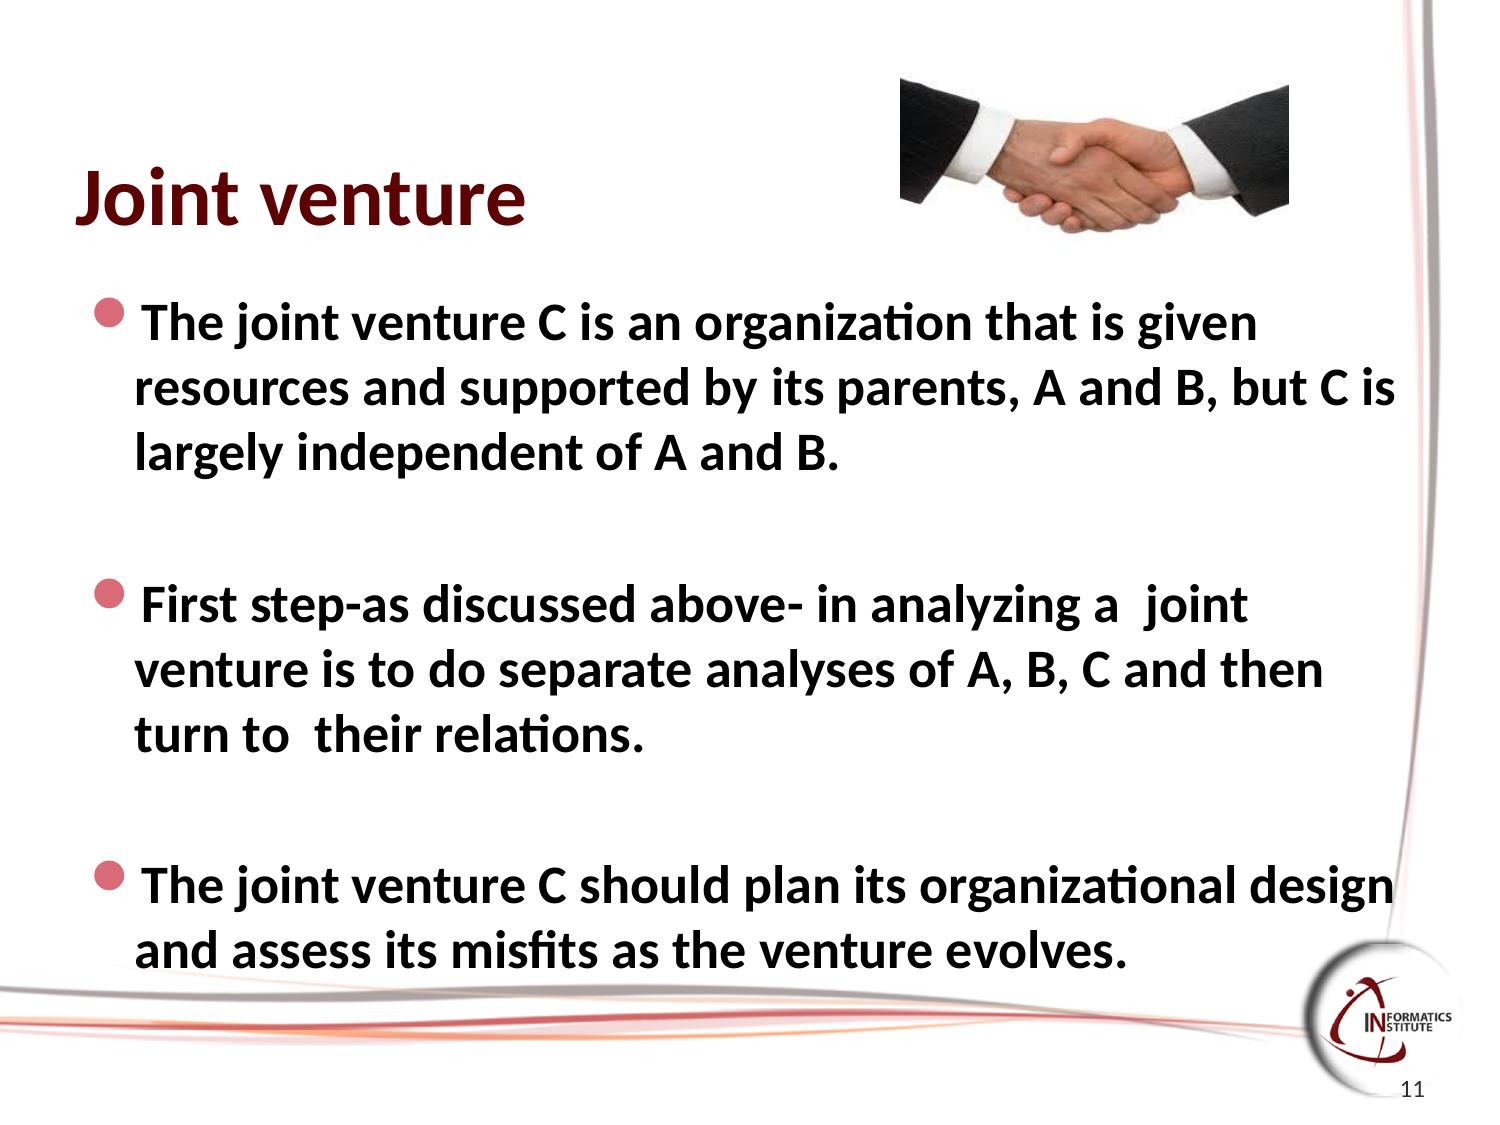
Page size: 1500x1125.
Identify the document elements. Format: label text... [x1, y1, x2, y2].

picture [0, 0, 1500, 1125]
title Joint venture [75, 54, 899, 243]
list The joint venture C is an organization that is given resources and supported by its parents, A and B, but C is largely independent of A and B. First step-as discussed above- in analyzing a joint venture is to do separate analyses of A, B, C and then turn to their relations. The joint venture C should plan its organizational design and assess its misfits as the venture evolves. [75, 278, 1418, 988]
slide_number 11 [1299, 1042, 1425, 1103]
